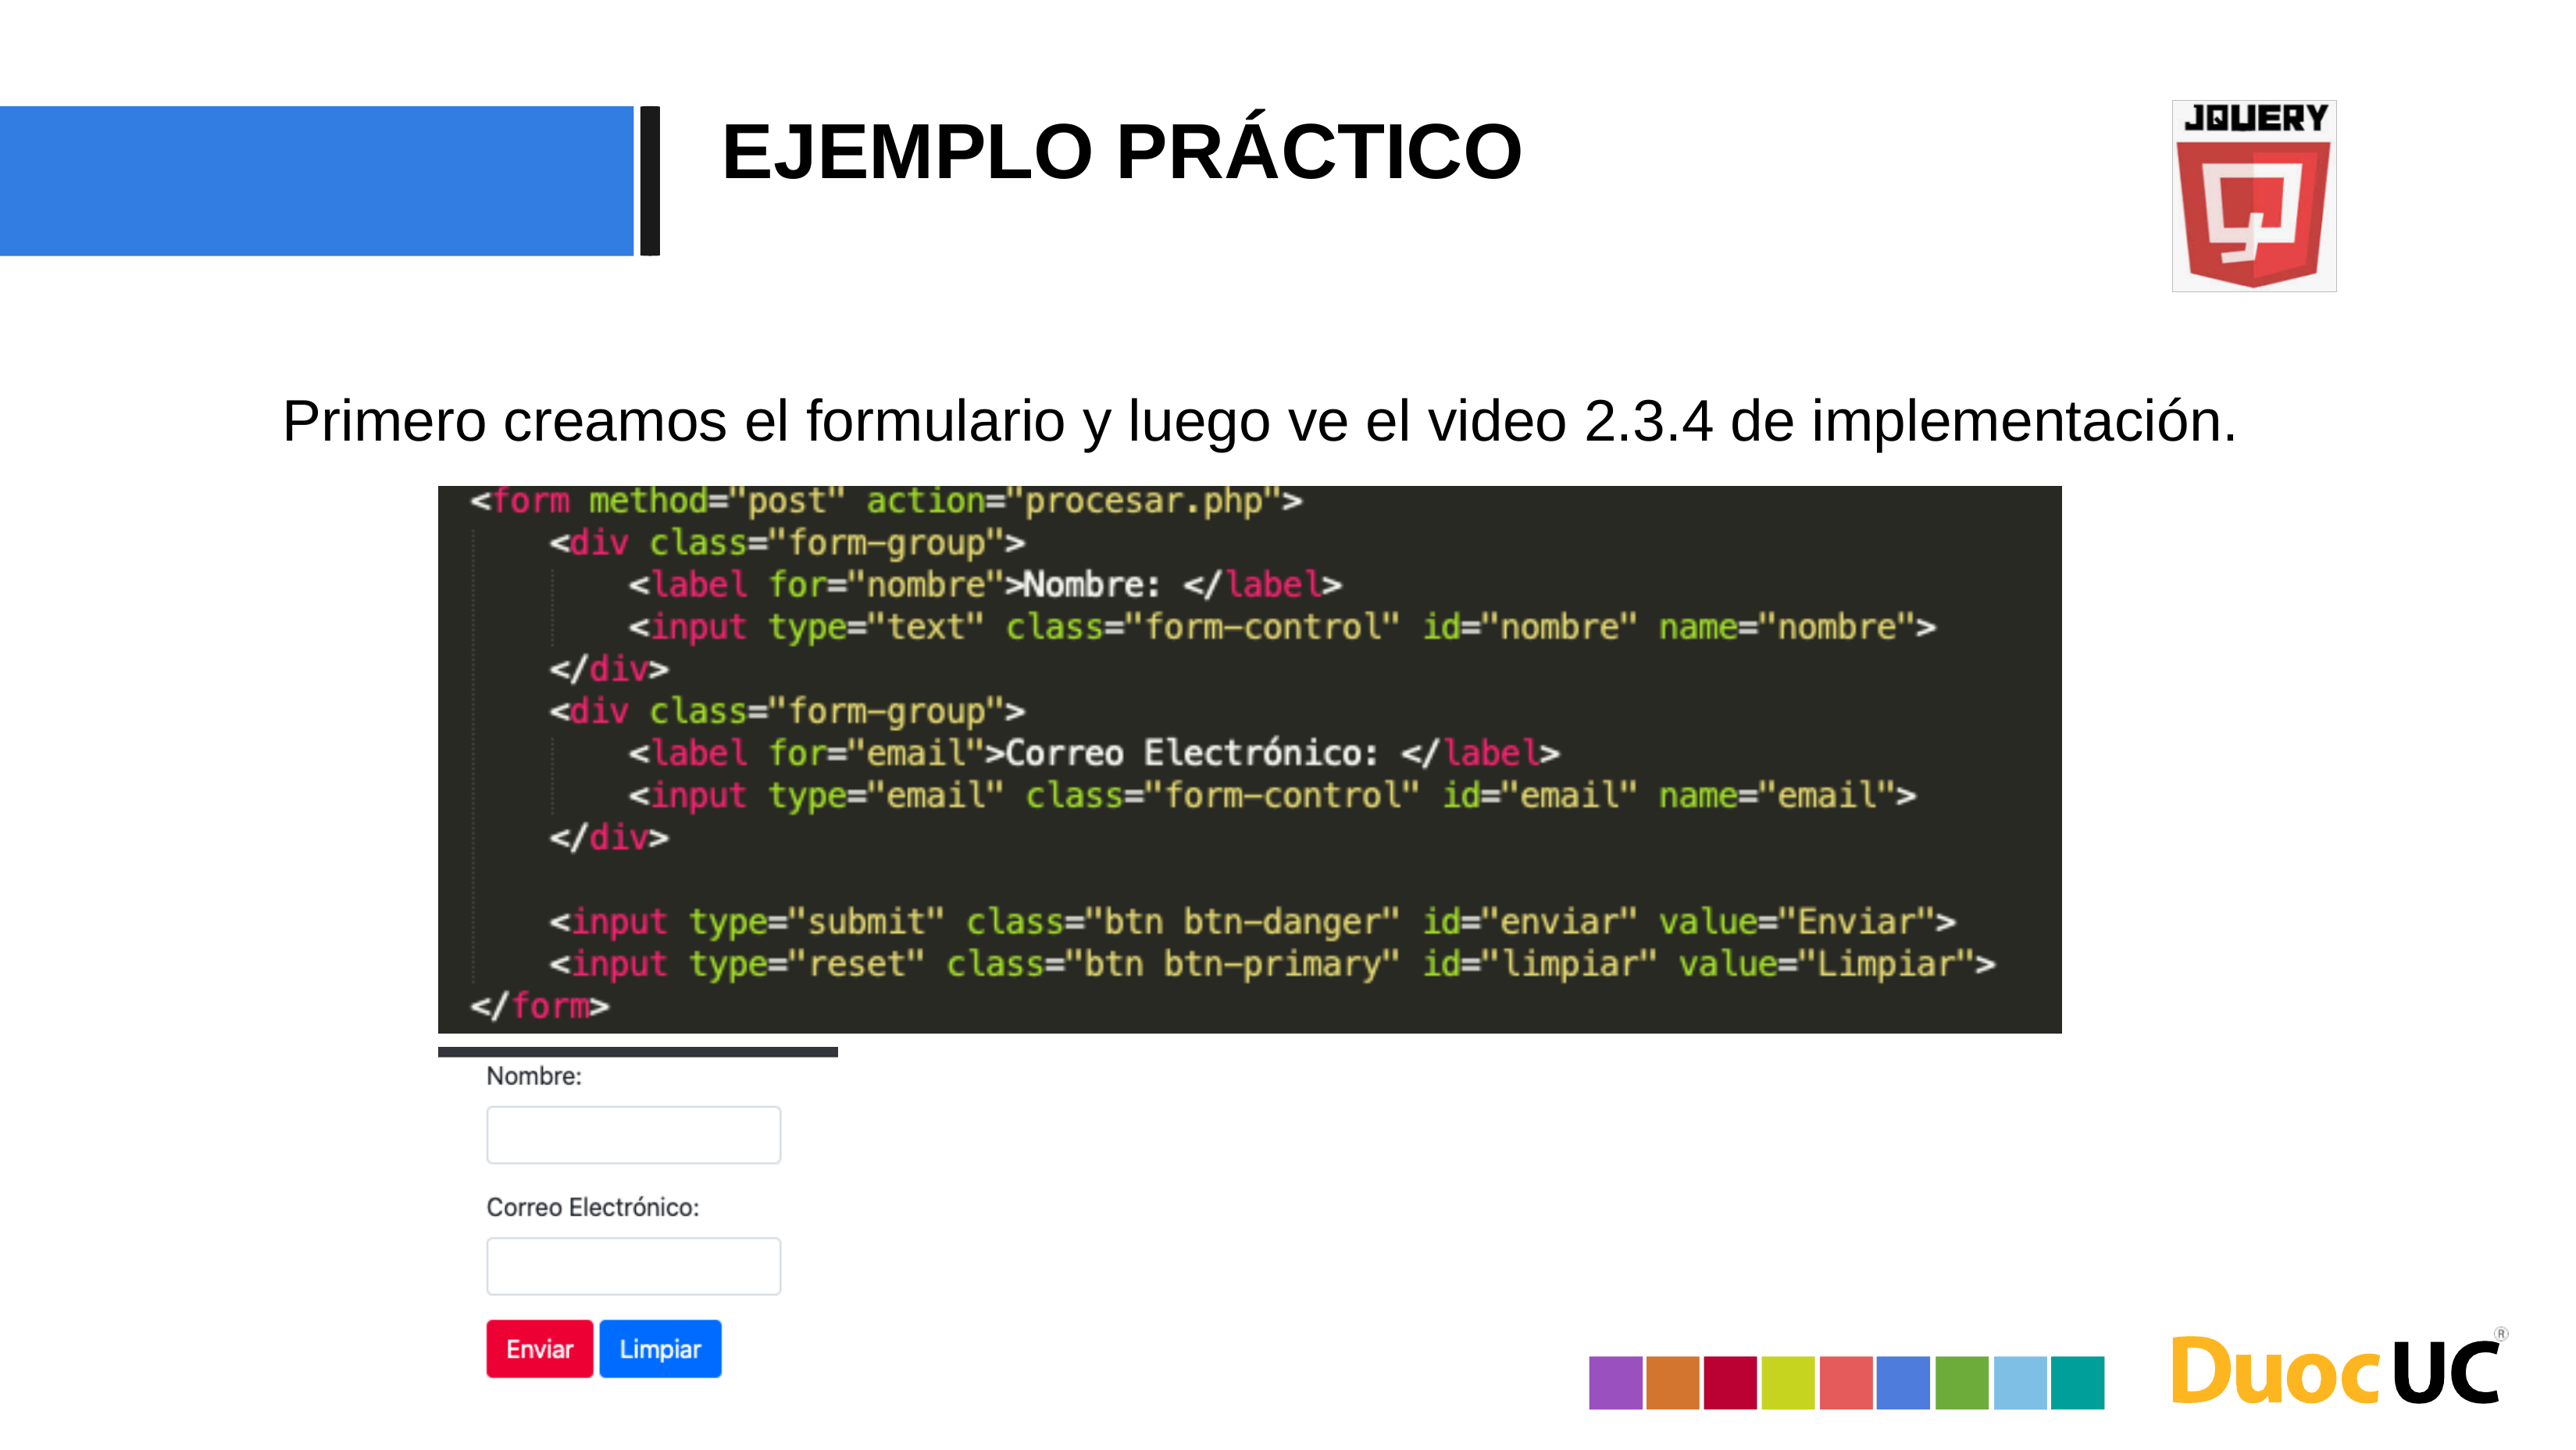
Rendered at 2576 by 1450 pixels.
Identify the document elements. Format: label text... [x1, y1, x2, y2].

list EJEMPLO PRÁCTICO [721, 100, 2010, 195]
picture [438, 1046, 839, 1418]
list Primero creamos el formulario y luego ve el video 2.3.4 de implementación. [282, 383, 2255, 667]
picture [2172, 100, 2337, 293]
picture [438, 486, 2062, 1034]
picture [2494, 1327, 2509, 1341]
picture [1579, 1327, 2121, 1434]
